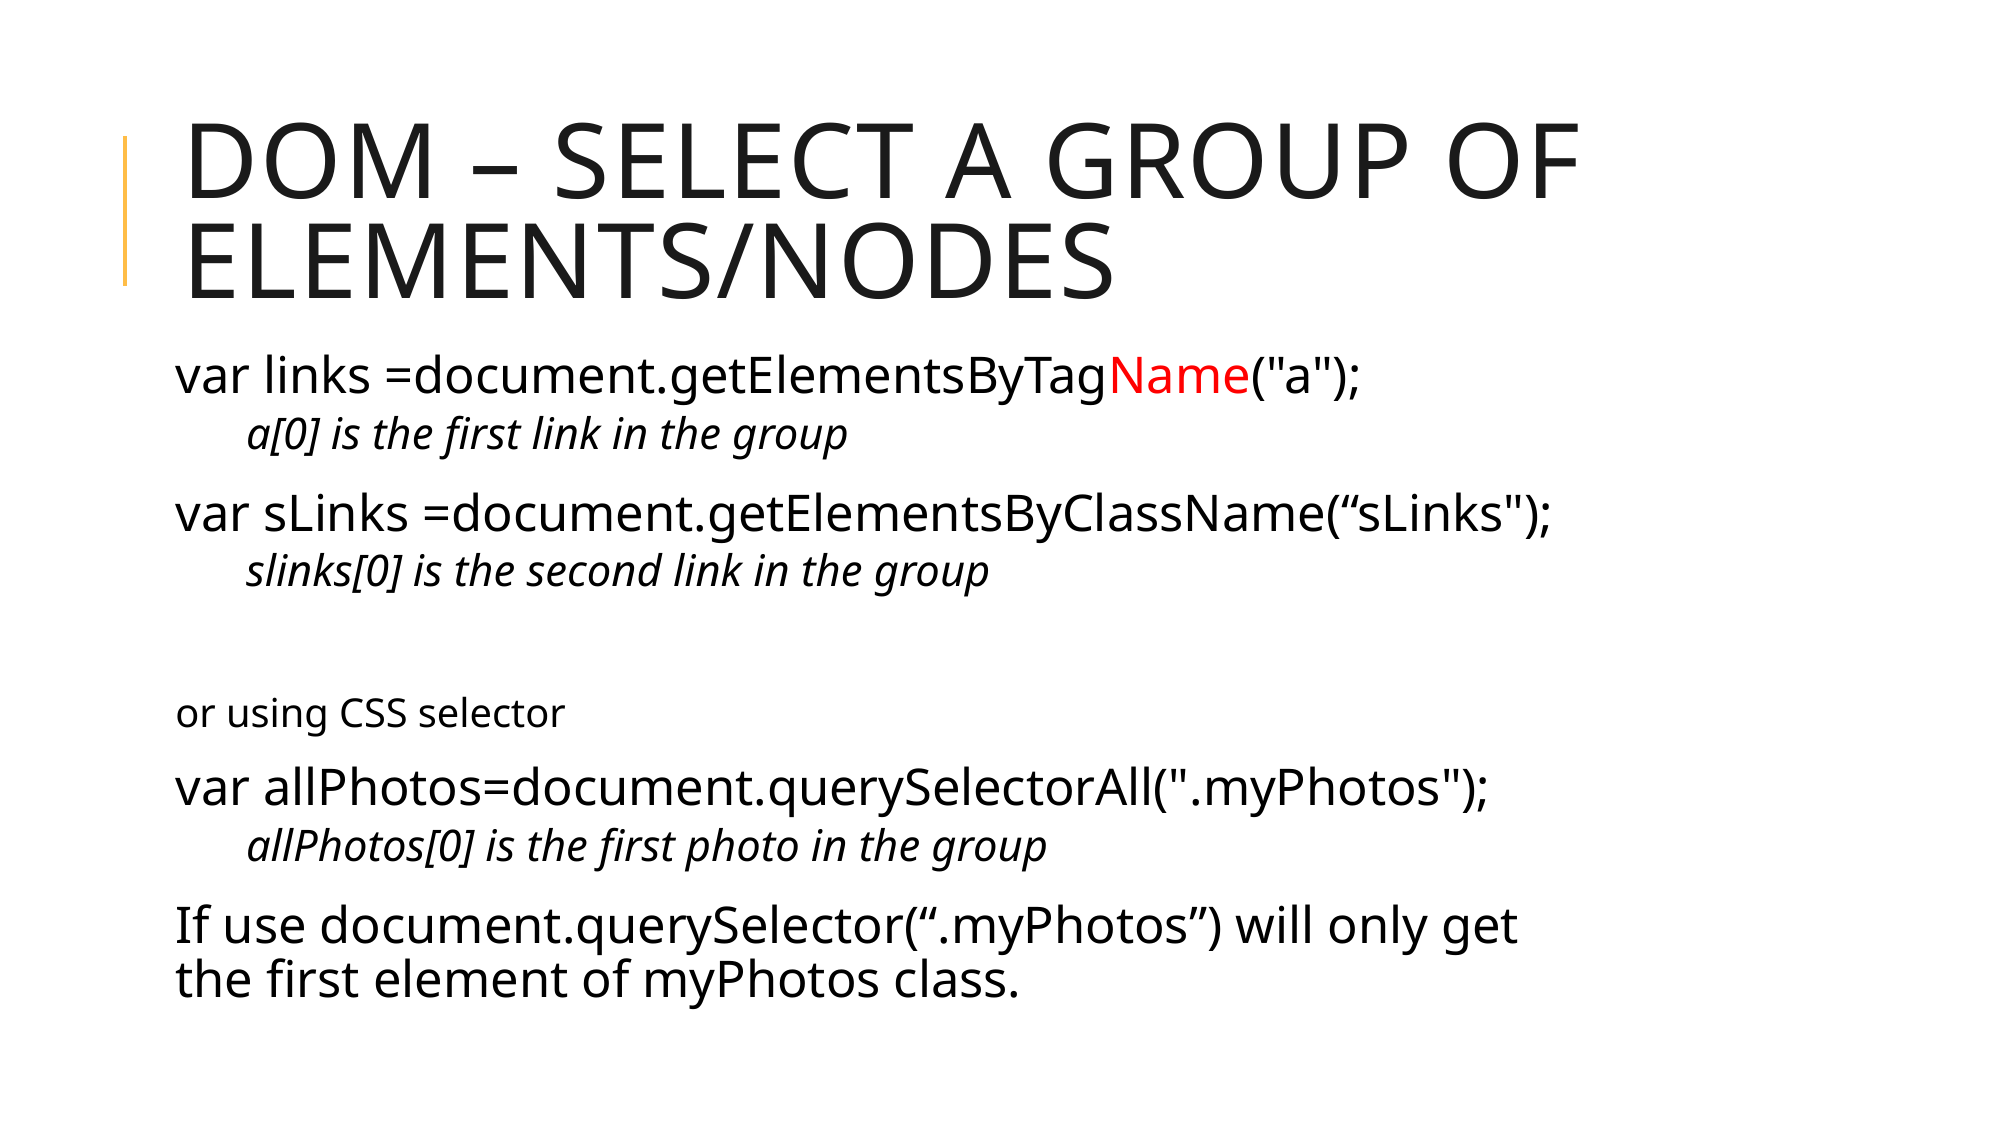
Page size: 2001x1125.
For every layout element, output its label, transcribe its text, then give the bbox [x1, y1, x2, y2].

list var links =document.getElementsByTagName("a"); a[0] is the first link in the group var sLinks =document.getElementsByClassName(“sLinks"); slinks[0] is the second link in the group or using CSS selector var allPhotos=document.querySelectorAll(".myPhotos"); allPhotos[0] is the first photo in the group If use document.querySelector(“.myPhotos”) will only get the first element of myPhotos class. [168, 342, 1586, 1028]
title DOM – Select a group of elements/nodes [168, 96, 1763, 342]
